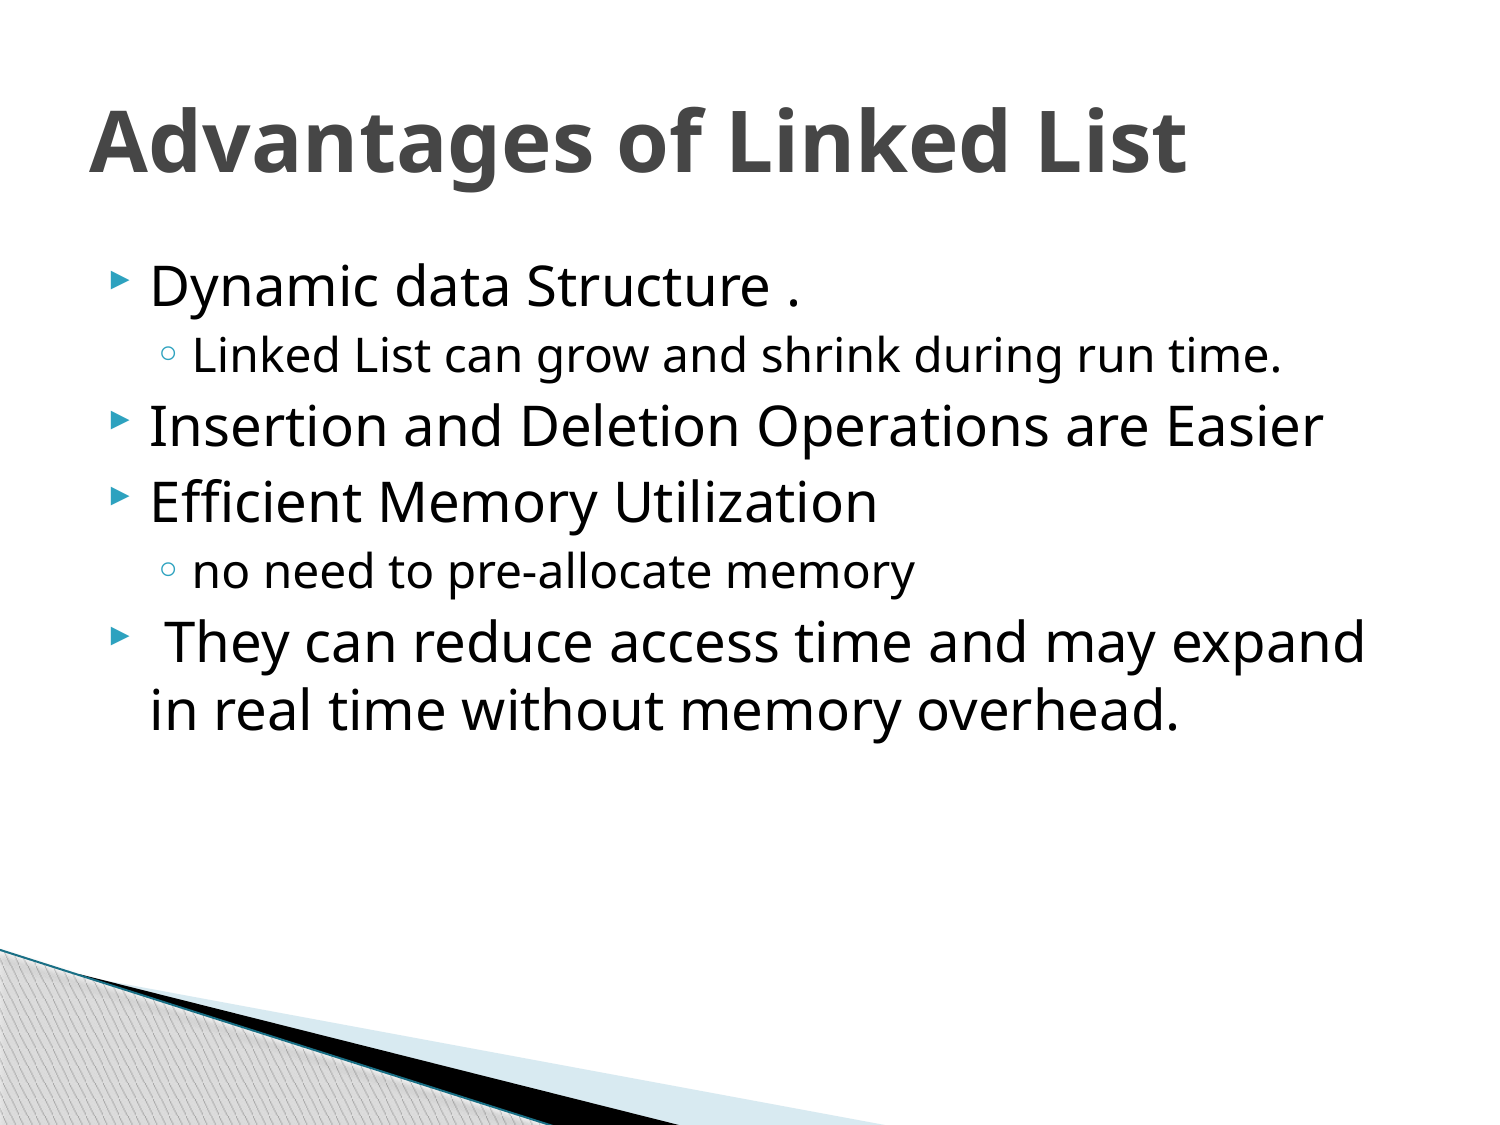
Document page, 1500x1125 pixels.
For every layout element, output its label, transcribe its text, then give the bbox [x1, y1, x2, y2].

title Advantages of Linked List [75, 45, 1425, 233]
list Dynamic data Structure . Linked List can grow and shrink during run time. Insertion and Deletion Operations are Easier Efficient Memory Utilization no need to pre-allocate memory They can reduce access time and may expand in real time without memory overhead. [75, 243, 1425, 986]
